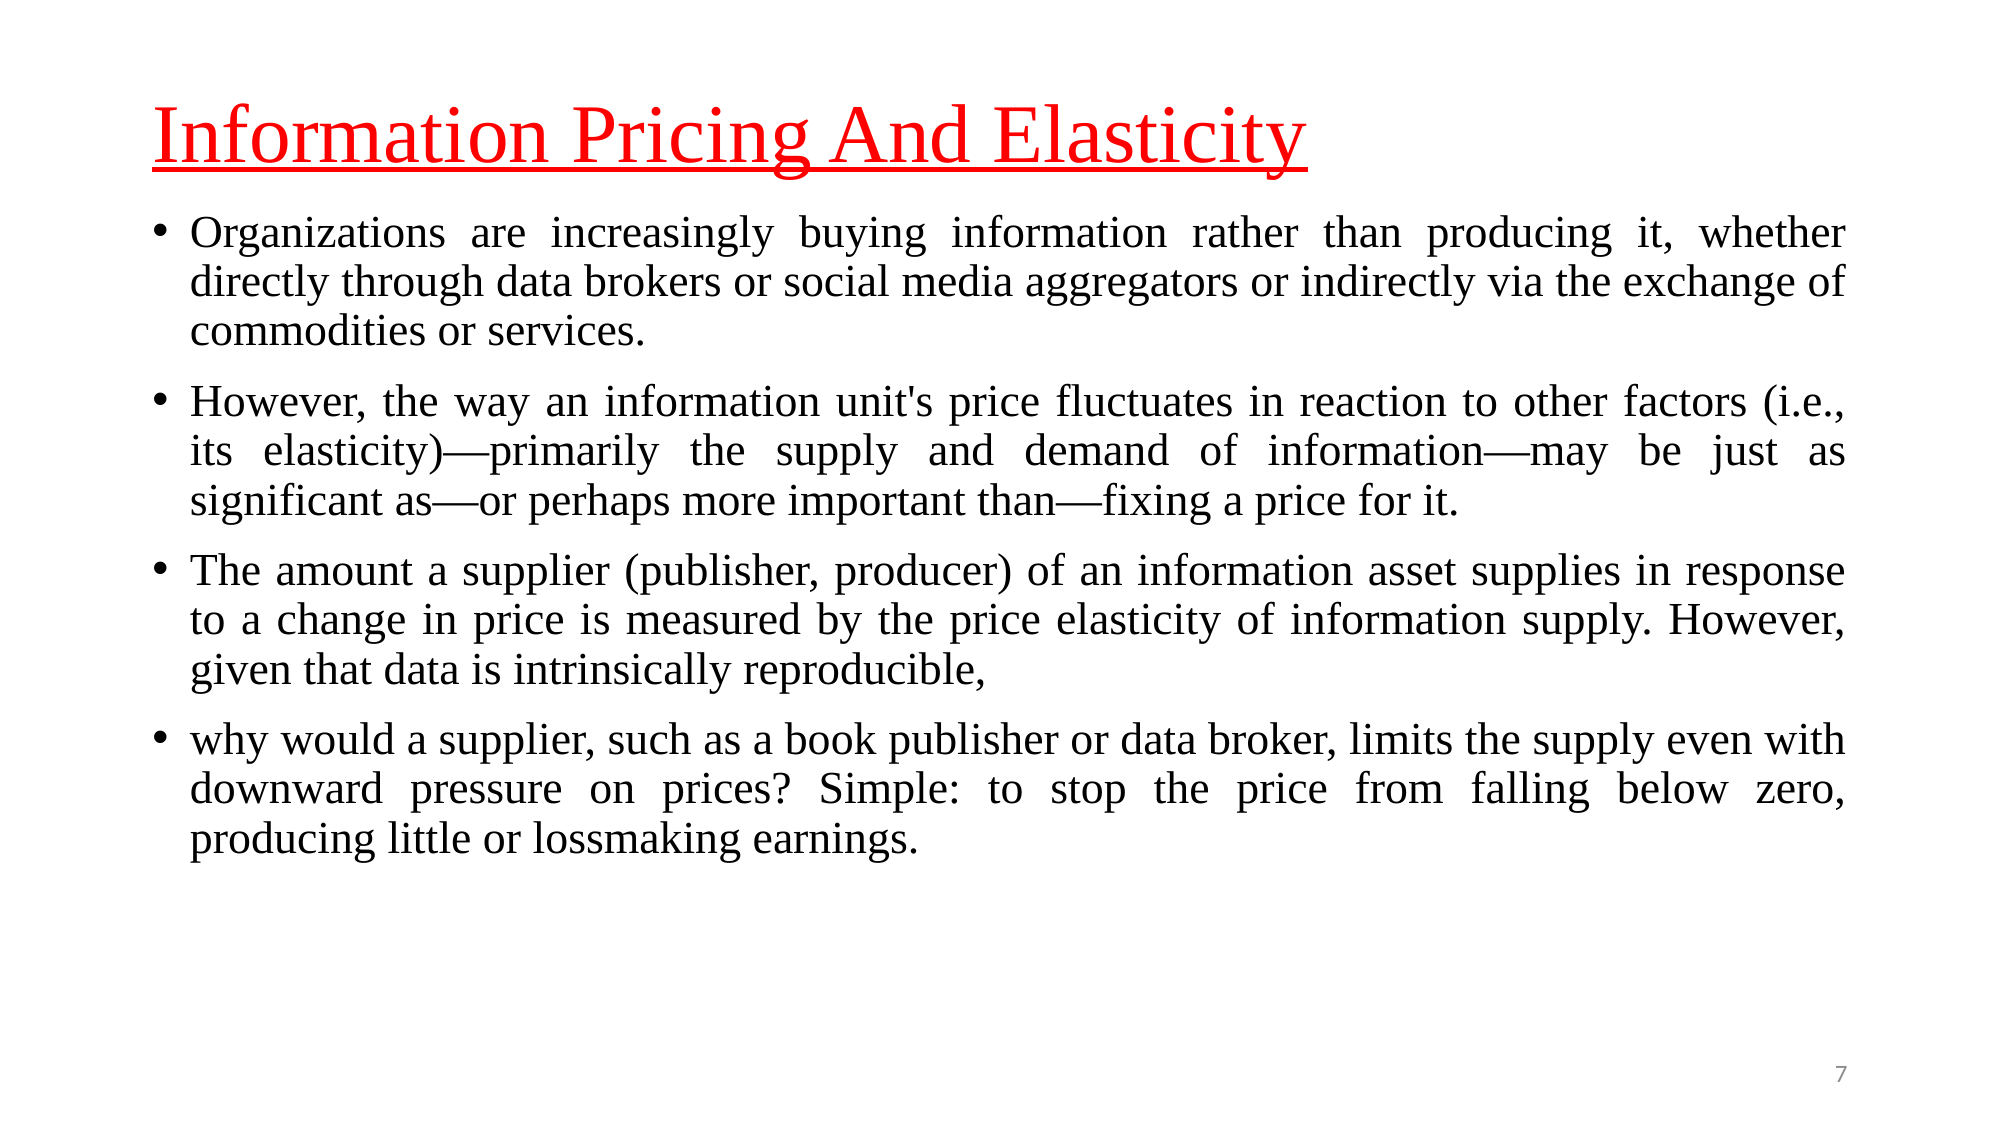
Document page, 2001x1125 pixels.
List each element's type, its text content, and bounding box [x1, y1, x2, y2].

slide_number 7 [1412, 1042, 1863, 1103]
list Organizations are increasingly buying information rather than producing it, whether directly through data brokers or social media aggregators or indirectly via the exchange of commodities or services. However, the way an information unit's price fluctuates in reaction to other factors (i.e., its elasticity)—primarily the supply and demand of information—may be just as significant as—or perhaps more important than—fixing a price for it. The amount a supplier (publisher, producer) of an information asset supplies in response to a change in price is measured by the price elasticity of information supply. However, given that data is intrinsically reproducible, why would a supplier, such as a book publisher or data broker, limits the supply even with downward pressure on prices? Simple: to stop the price from falling below zero, producing little or lossmaking earnings. [137, 200, 1863, 1014]
title Information Pricing And Elasticity [137, 59, 1863, 200]
